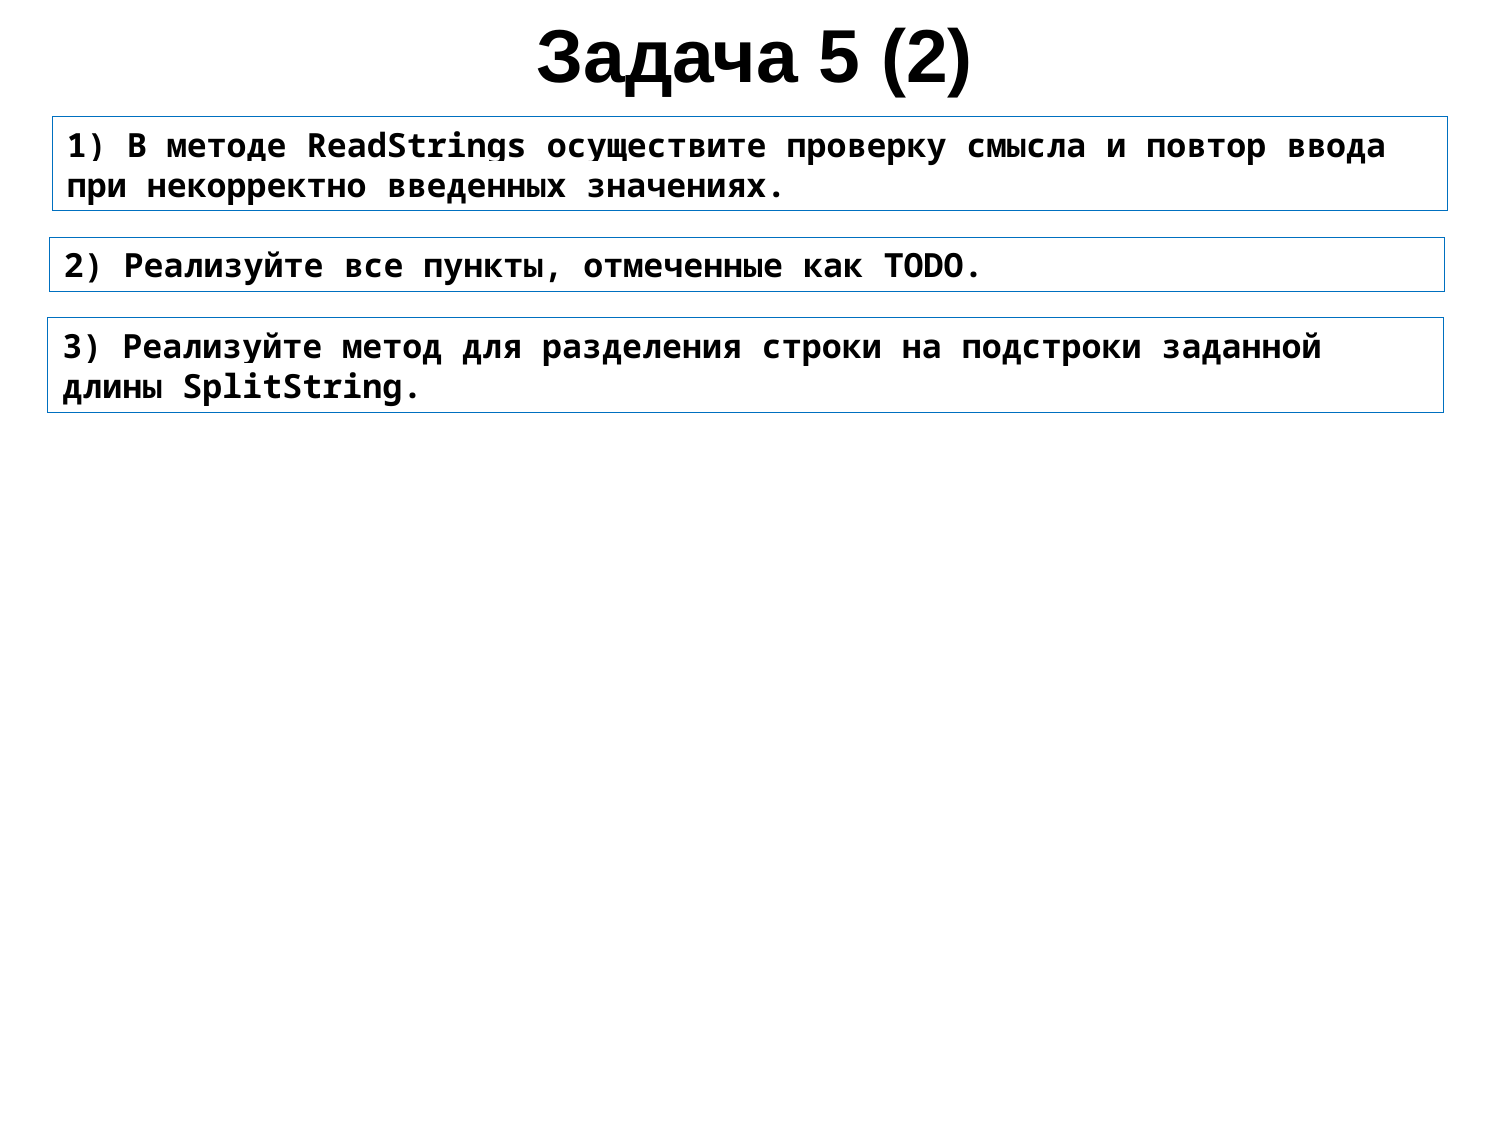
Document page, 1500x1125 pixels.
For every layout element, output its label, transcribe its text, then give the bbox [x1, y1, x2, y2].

text_box 2) Реализуйте все пункты, отмеченные как TODO. [49, 237, 1445, 292]
text_box Задача 5 (2) [79, 0, 1430, 118]
text_box 3) Реализуйте метод для разделения строки на подстроки заданной длины SplitString. [47, 317, 1444, 413]
text_box 1) В методе ReadStrings осуществите проверку смысла и повтор ввода при некорректно введенных значениях. [52, 116, 1448, 211]
